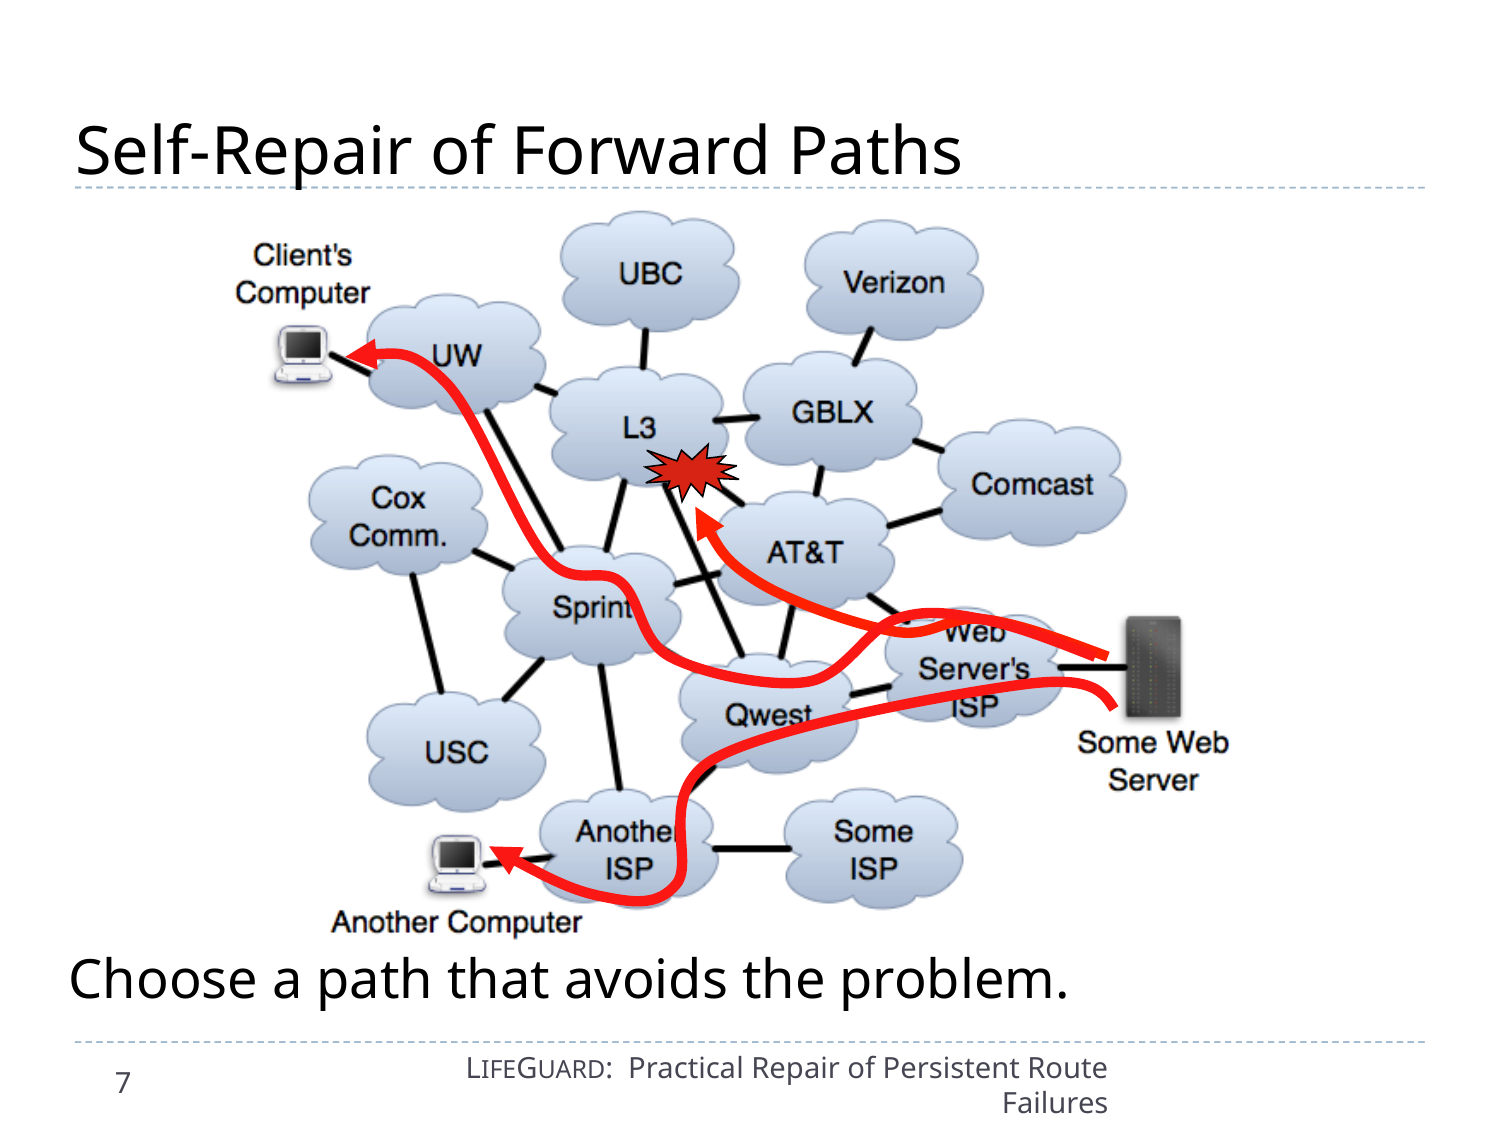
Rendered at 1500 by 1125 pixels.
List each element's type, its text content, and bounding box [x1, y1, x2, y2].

text_box Choose a path that avoids the problem. [62, 939, 1500, 1015]
slide_number 7 [100, 1056, 144, 1103]
picture [191, 206, 1487, 951]
text_box LIFEGUARD: Practical Repair of Persistent Route Failures [383, 1042, 1115, 1089]
text_box Self-Repair of Forward Paths [74, 24, 1425, 188]
